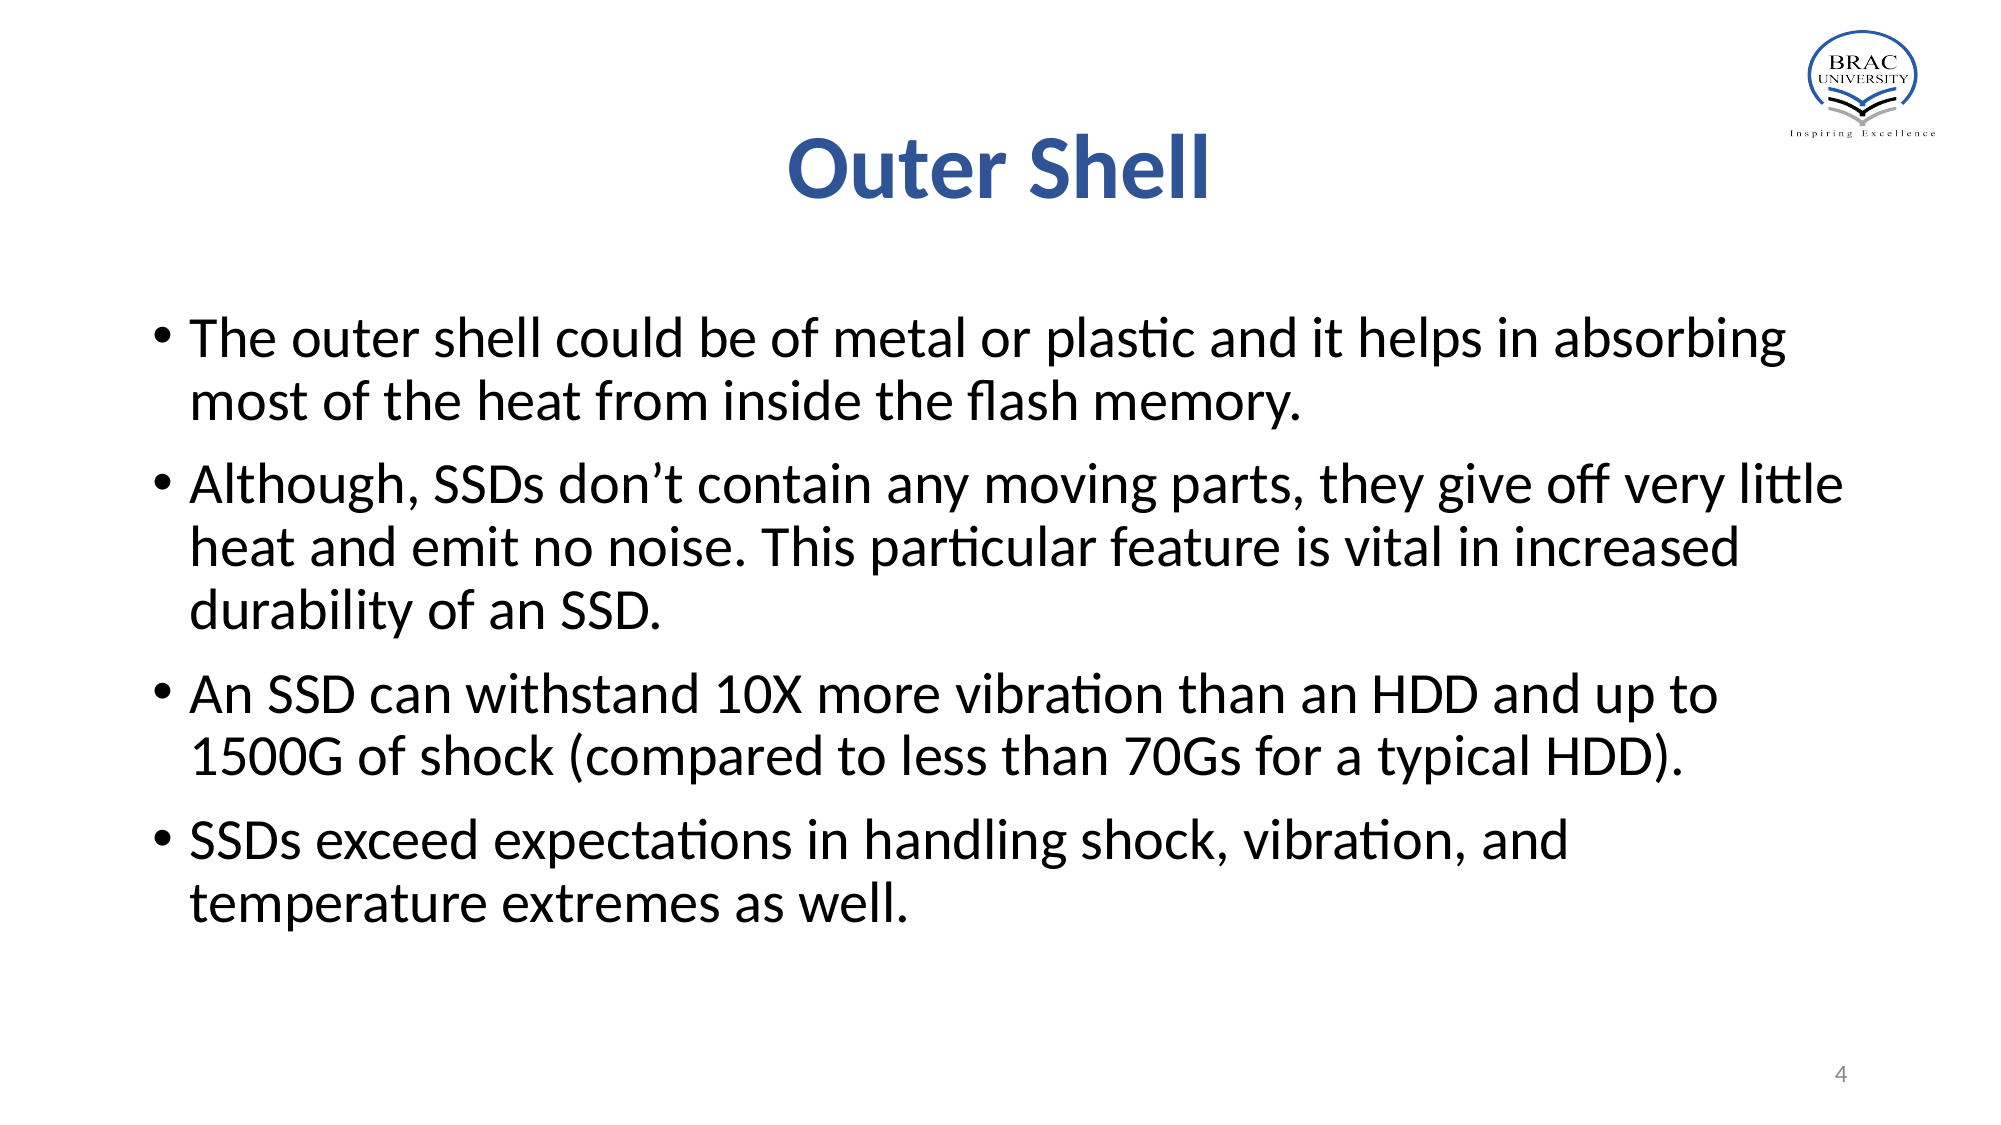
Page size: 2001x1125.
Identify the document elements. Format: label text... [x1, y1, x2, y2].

title Outer Shell [137, 59, 1863, 278]
slide_number ‹#› [1412, 1042, 1863, 1103]
list The outer shell could be of metal or plastic and it helps in absorbing most of the heat from inside the flash memory. Although, SSDs don’t contain any moving parts, they give off very little heat and emit no noise. This particular feature is vital in increased durability of an SSD. An SSD can withstand 10X more vibration than an HDD and up to 1500G of shock (compared to less than 70Gs for a typical HDD). SSDs exceed expectations in handling shock, vibration, and temperature extremes as well. [137, 299, 1863, 1014]
picture [1790, 30, 1935, 138]
